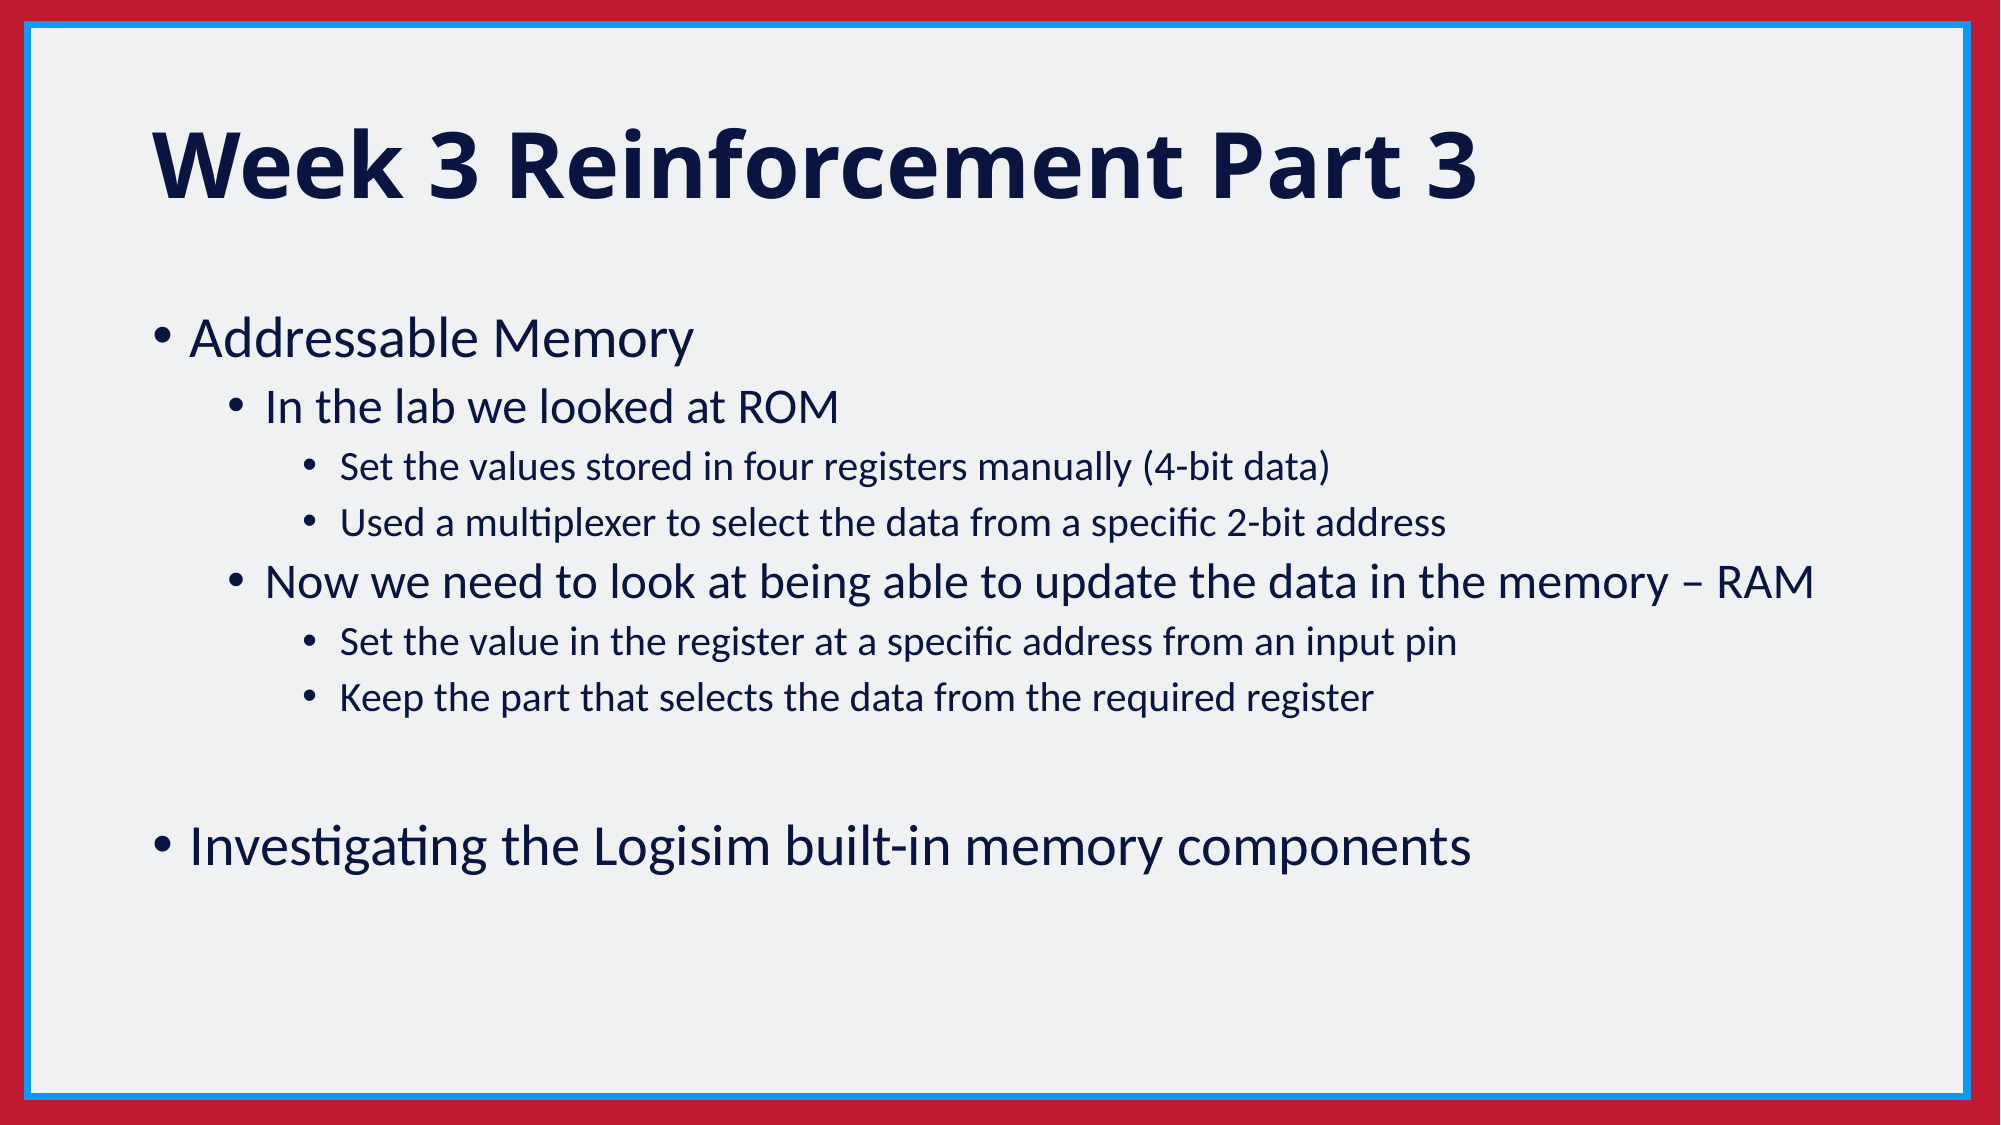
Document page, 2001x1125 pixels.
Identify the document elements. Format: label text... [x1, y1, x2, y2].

title Week 3 Reinforcement Part 3 [137, 59, 1863, 278]
list Addressable Memory In the lab we looked at ROM Set the values stored in four registers manually (4-bit data) Used a multiplexer to select the data from a specific 2-bit address Now we need to look at being able to update the data in the memory – RAM Set the value in the register at a specific address from an input pin Keep the part that selects the data from the required register Investigating the Logisim built-in memory components [137, 299, 1863, 1014]
